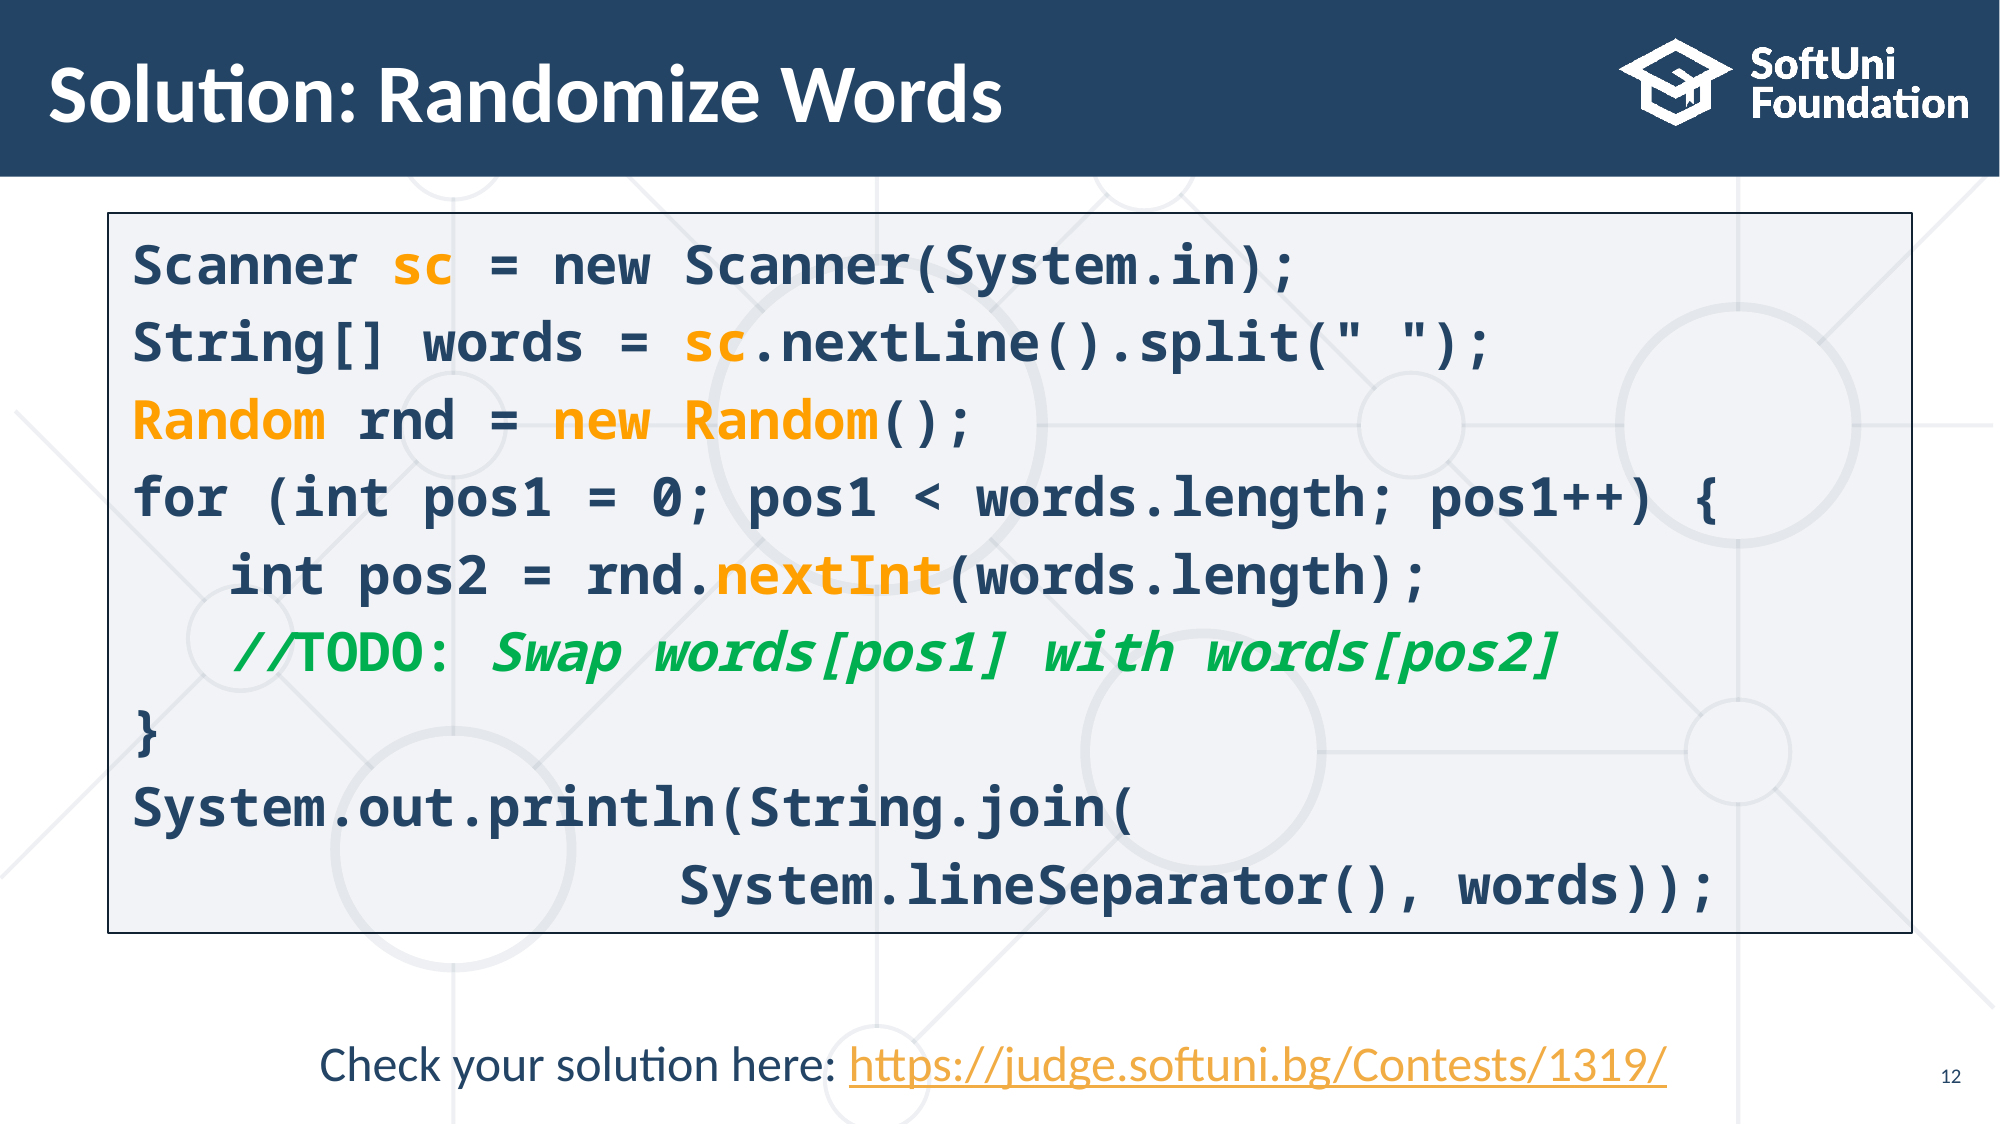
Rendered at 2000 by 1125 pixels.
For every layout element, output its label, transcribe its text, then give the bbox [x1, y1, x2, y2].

text_box Check your solution here: https://judge.softuni.bg/Contests/1319/ [124, 1024, 1863, 1099]
slide_number 12 [1896, 1049, 1968, 1101]
picture [1618, 38, 1968, 126]
text_box Scanner sc = new Scanner(System.in); String[] words = sc.nextLine().split(" "); Random rnd = new Random(); for (int pos1 = 0; pos1 < words.length; pos1++) { int pos2 = rnd.nextInt(words.length); //TODO: Swap words[pos1] with words[pos2] } System.out.println(String.join( System.lineSeparator(), words)); [107, 212, 1913, 933]
title Solution: Randomize Words [31, 16, 1591, 162]
